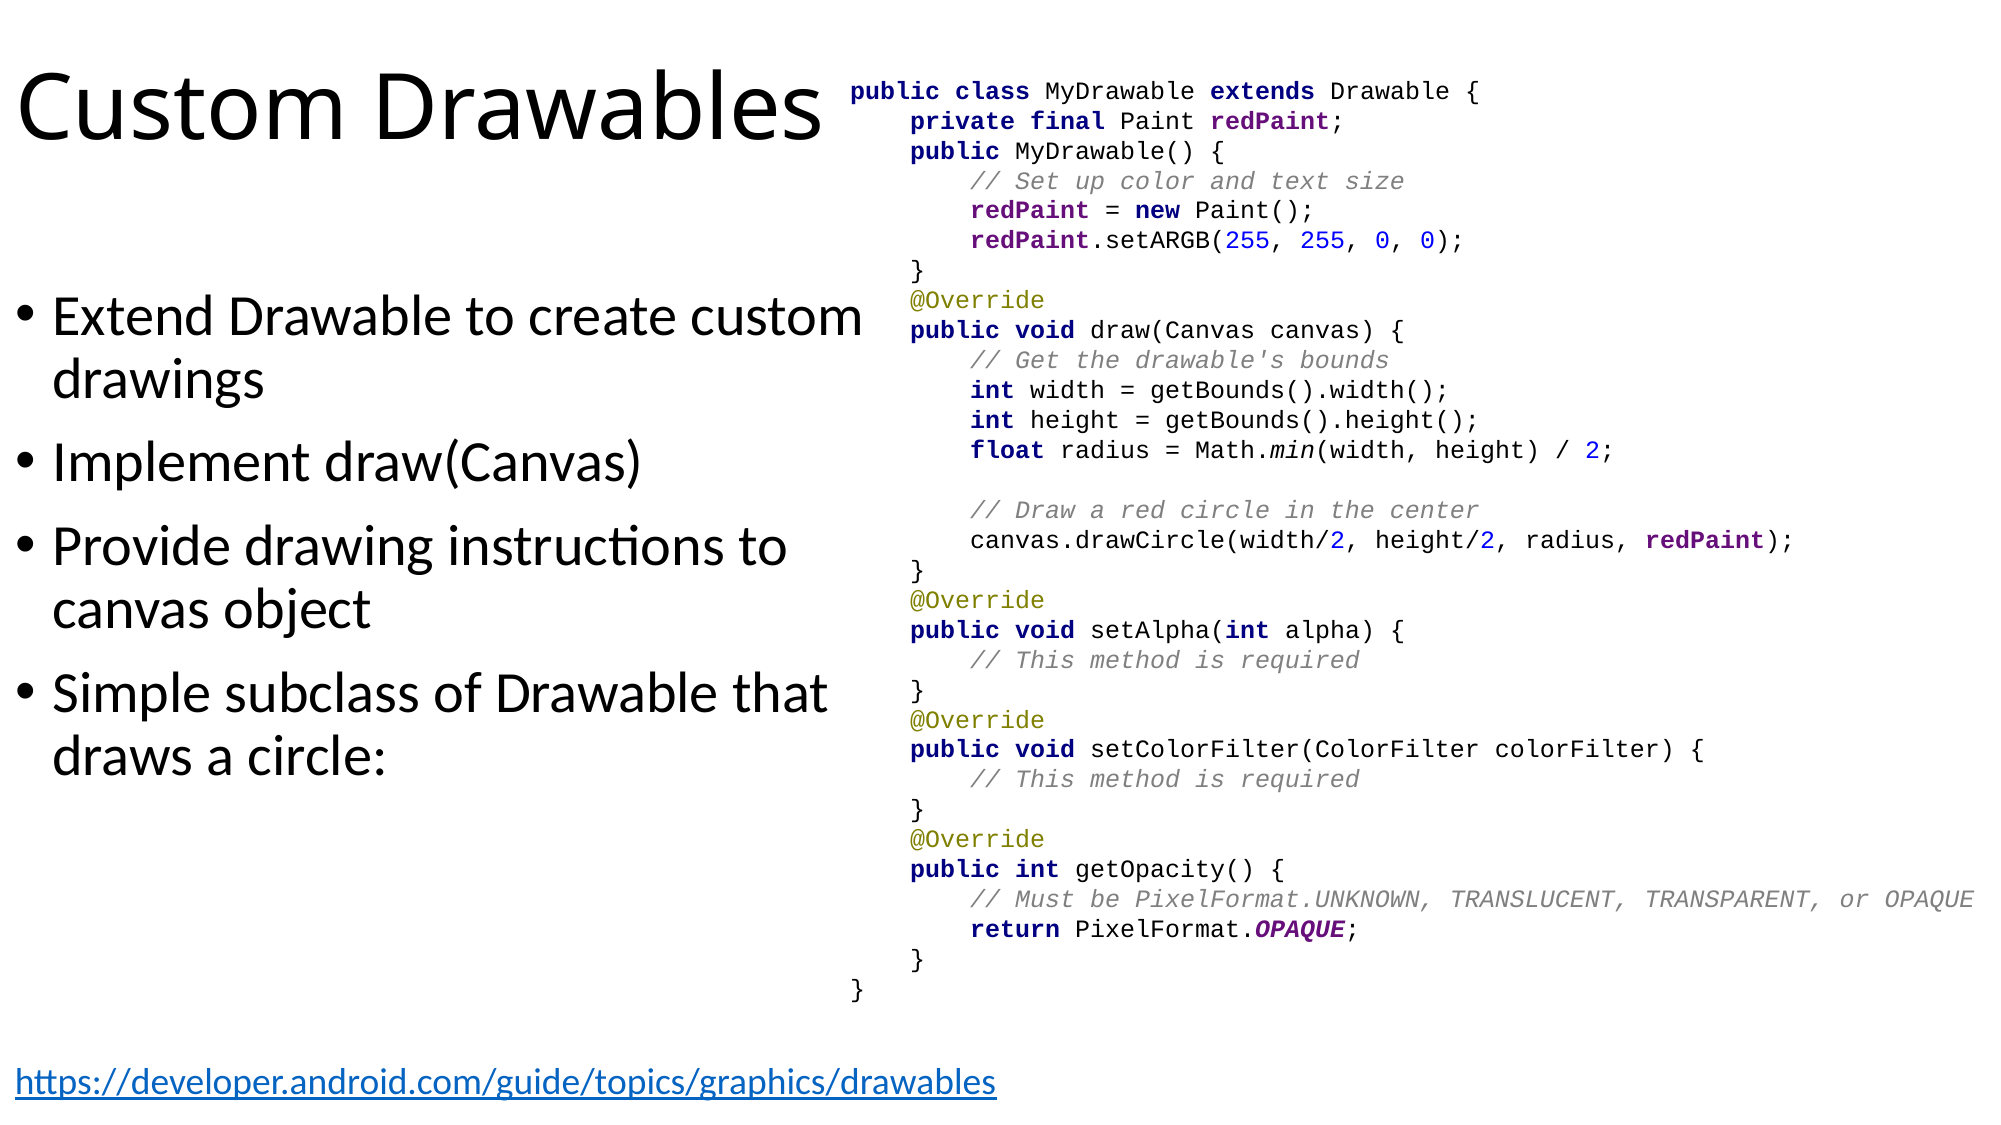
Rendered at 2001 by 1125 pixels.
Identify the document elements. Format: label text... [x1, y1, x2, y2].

list Extend Drawable to create custom drawings Implement draw(Canvas) Provide drawing instructions to canvas object Simple subclass of Drawable that draws a circle: [0, 277, 895, 992]
text_box public class MyDrawable extends Drawable { private final Paint redPaint; public MyDrawable() { // Set up color and text size redPaint = new Paint(); redPaint.setARGB(255, 255, 0, 0); } @Override public void draw(Canvas canvas) { // Get the drawable's bounds int width = getBounds().width(); int height = getBounds().height(); float radius = Math.min(width, height) / 2; // Draw a red circle in the center canvas.drawCircle(width/2, height/2, radius, redPaint); } @Override public void setAlpha(int alpha) { // This method is required } @Override public void setColorFilter(ColorFilter colorFilter) { // This method is required } @Override public int getOpacity() { // Must be PixelFormat.UNKNOWN, TRANSLUCENT, TRANSPARENT, or OPAQUE return PixelFormat.OPAQUE; } } [835, 66, 1991, 1010]
title Custom Drawables [0, 1, 1725, 219]
text_box https://developer.android.com/guide/topics/graphics/drawables [0, 1049, 1662, 1110]
